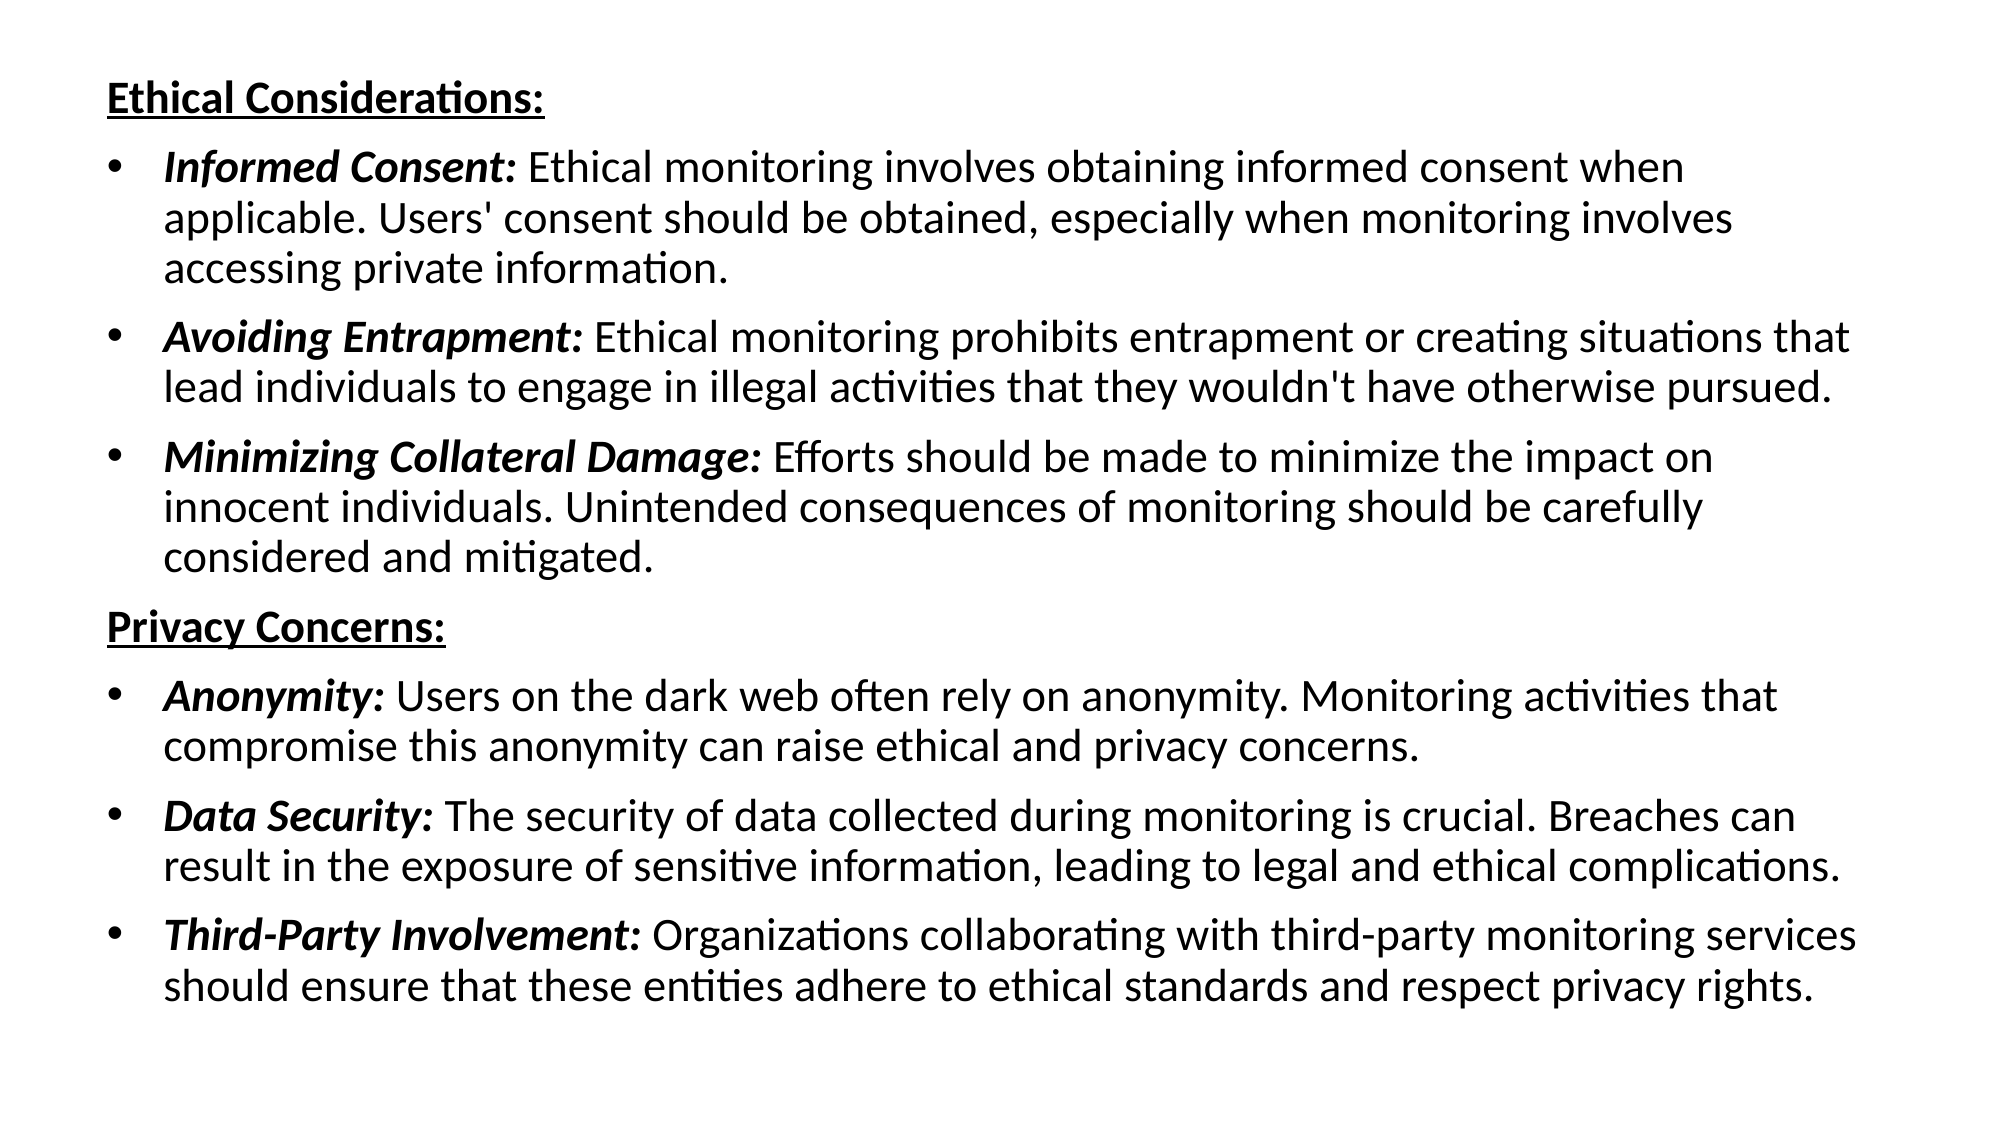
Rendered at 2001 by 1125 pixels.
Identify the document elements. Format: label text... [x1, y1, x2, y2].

subtitle Ethical Considerations: Informed Consent: Ethical monitoring involves obtaining informed consent when applicable. Users' consent should be obtained, especially when monitoring involves accessing private information. Avoiding Entrapment: Ethical monitoring prohibits entrapment or creating situations that lead individuals to engage in illegal activities that they wouldn't have otherwise pursued. Minimizing Collateral Damage: Efforts should be made to minimize the impact on innocent individuals. Unintended consequences of monitoring should be carefully considered and mitigated. Privacy Concerns: Anonymity: Users on the dark web often rely on anonymity. Monitoring activities that compromise this anonymity can raise ethical and privacy concerns. Data Security: The security of data collected during monitoring is crucial. Breaches can result in the exposure of sensitive information, leading to legal and ethical complications. Third-Party Involvement: Organizations collaborating with third-party monitoring services should ensure that these entities adhere to ethical standards and respect privacy rights. [91, 65, 1892, 1031]
